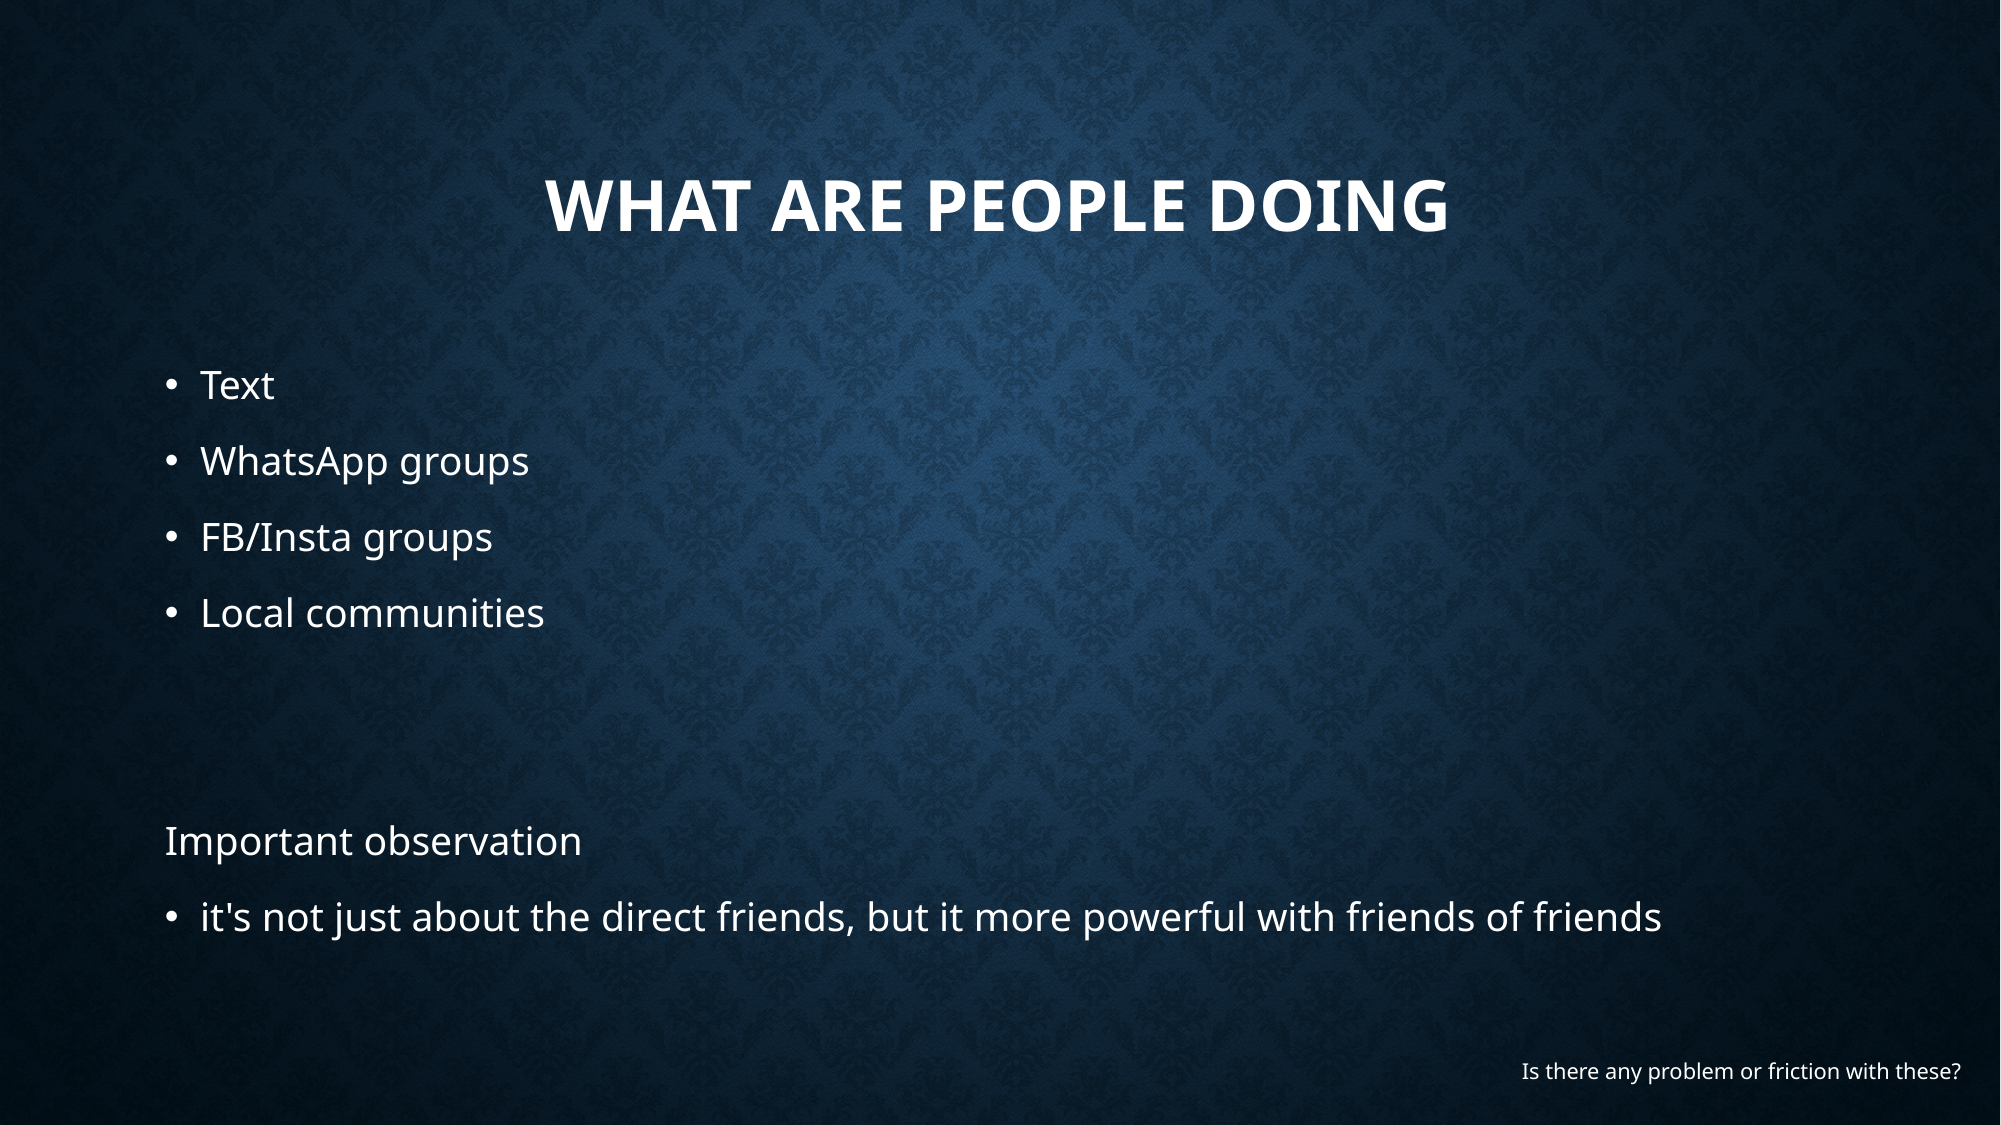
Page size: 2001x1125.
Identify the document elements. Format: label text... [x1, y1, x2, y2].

title What are people doing [149, 99, 1849, 318]
list Text WhatsApp groups FB/Insta groups Local communities Important observation it's not just about the direct friends, but it more powerful with friends of friends [149, 343, 1849, 950]
text_box Is there any problem or friction with these? [1507, 1050, 1977, 1092]
